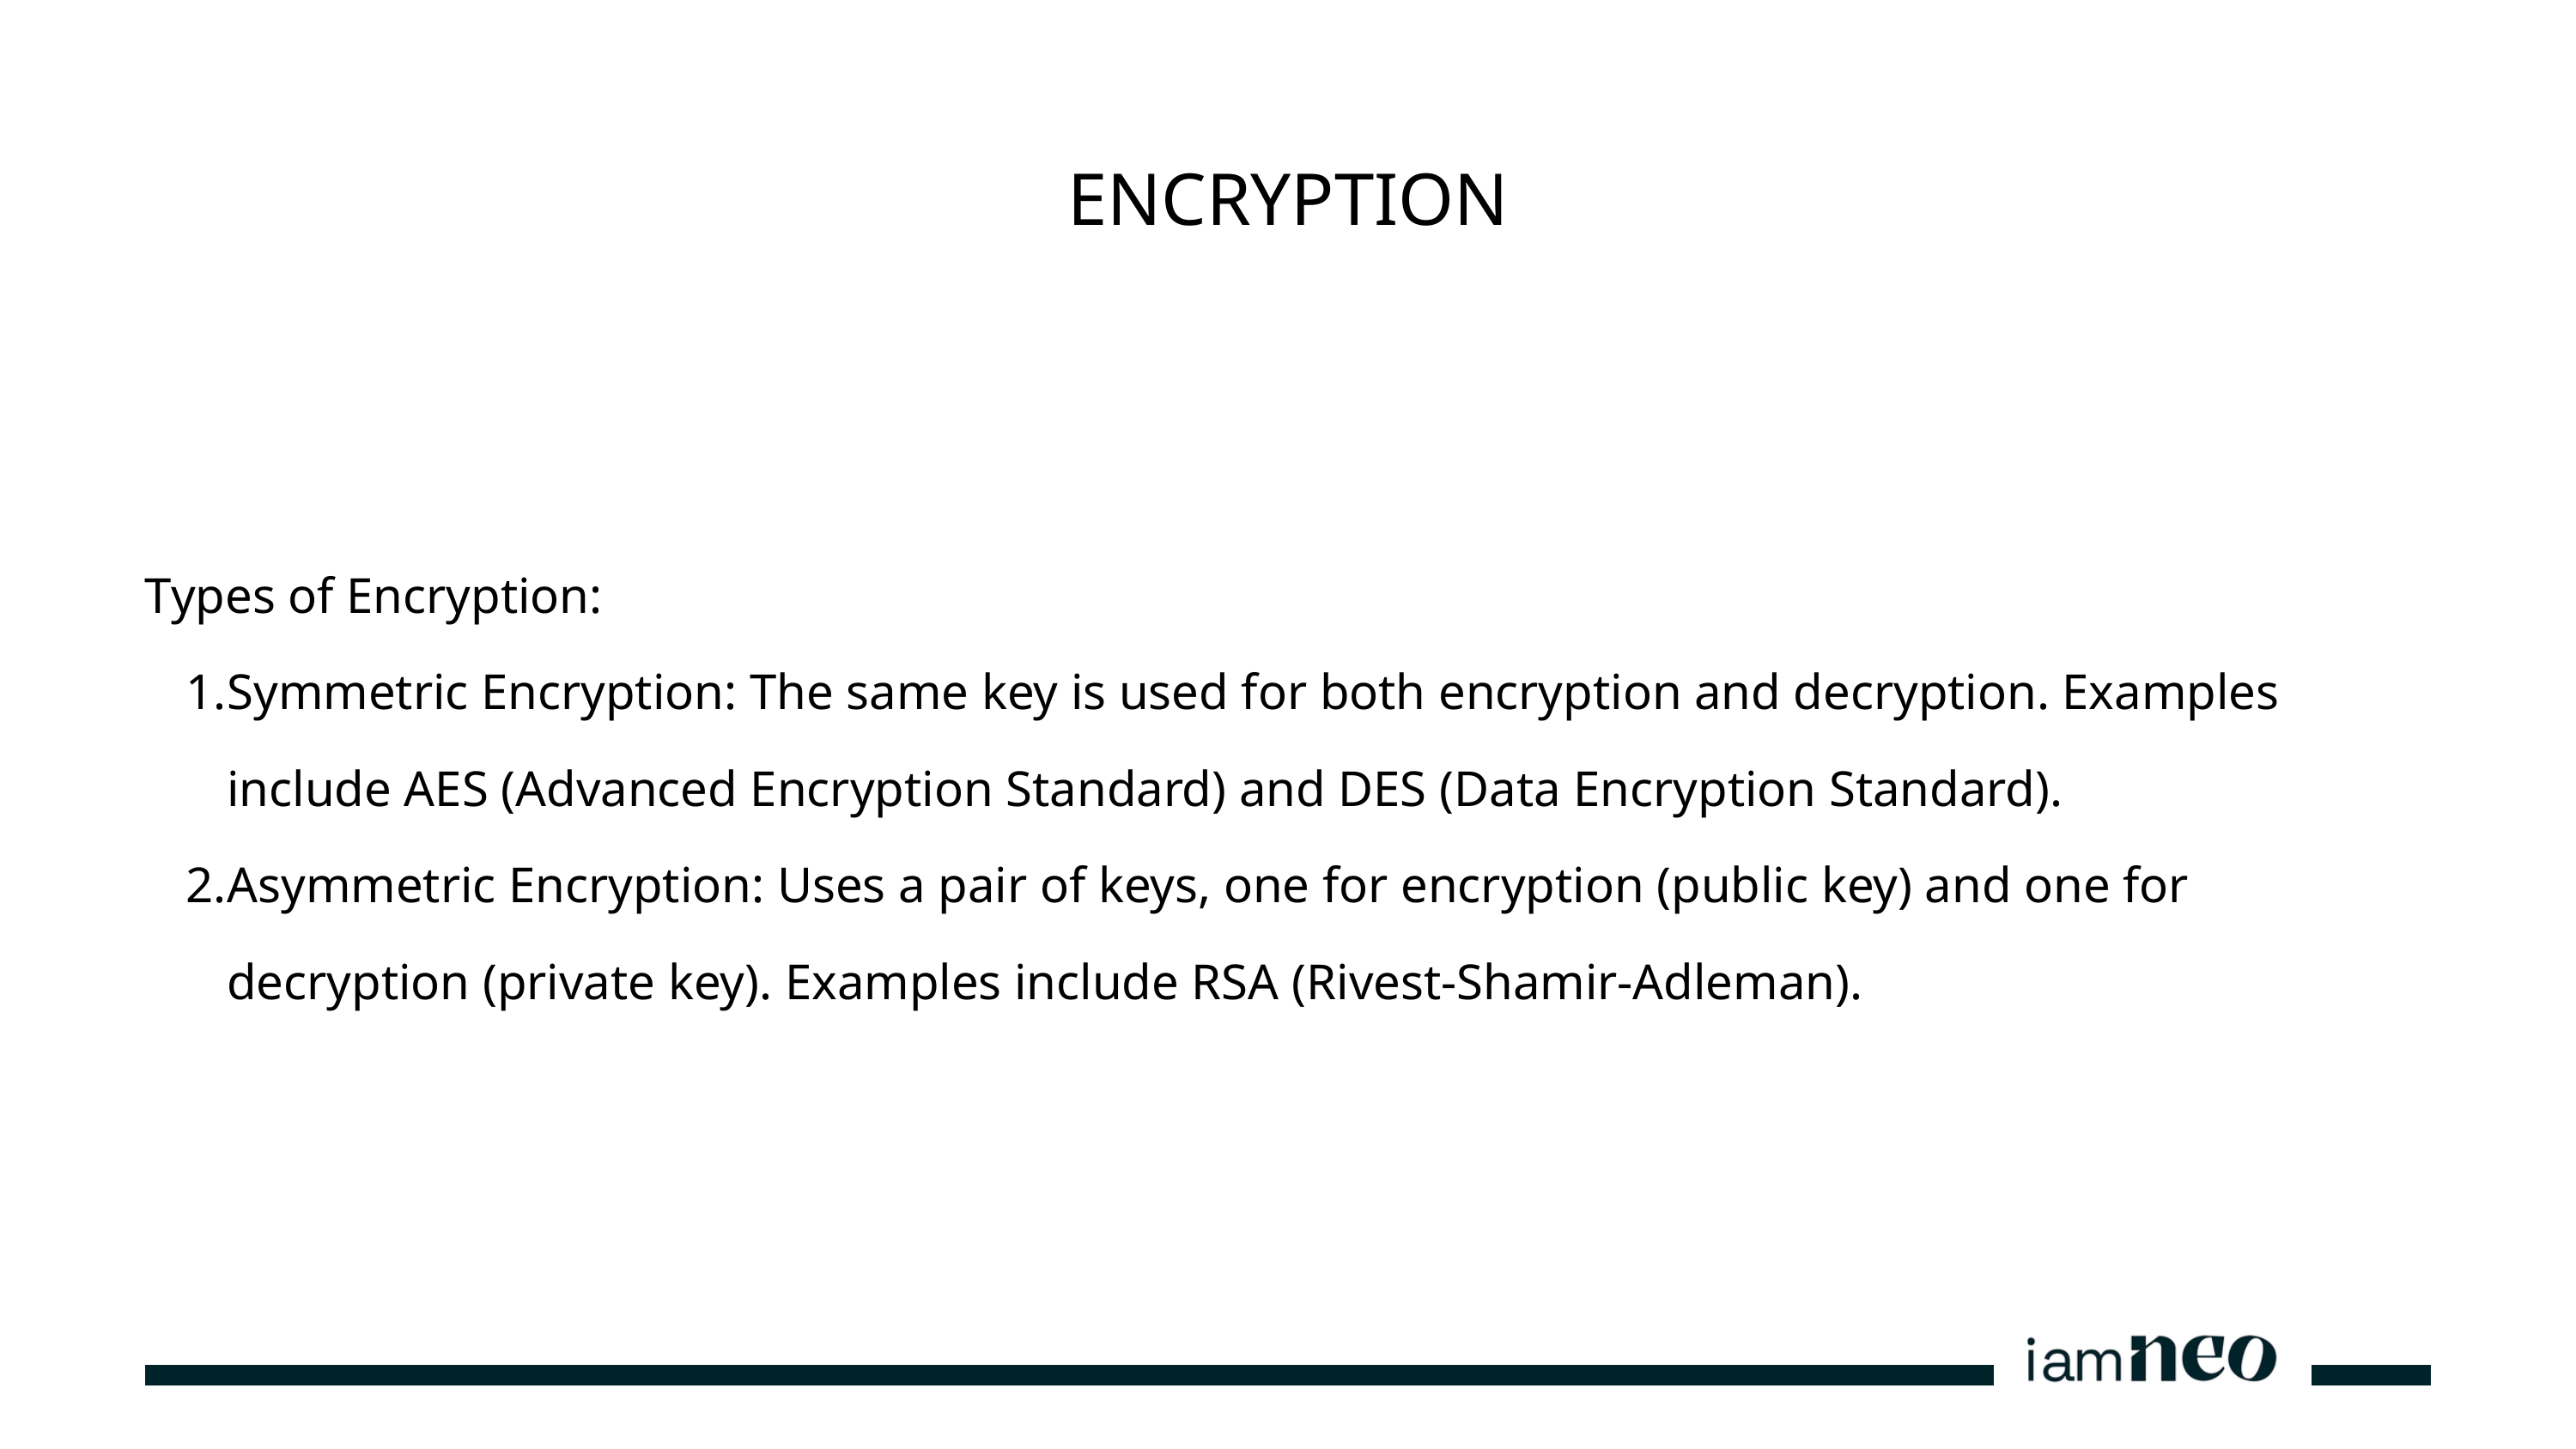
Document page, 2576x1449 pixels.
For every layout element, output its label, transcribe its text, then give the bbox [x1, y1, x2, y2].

text_box Types of Encryption: Symmetric Encryption: The same key is used for both encryption and decryption. Examples include AES (Advanced Encryption Standard) and DES (Data Encryption Standard). Asymmetric Encryption: Uses a pair of keys, one for encryption (public key) and one for decryption (private key). Examples include RSA (Rivest-Shamir-Adleman). [144, 525, 2432, 1009]
text_box [2027, 1333, 2279, 1385]
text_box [2312, 1364, 2432, 1385]
text_box ENCRYPTION [144, 96, 2432, 240]
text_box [144, 1364, 1995, 1385]
